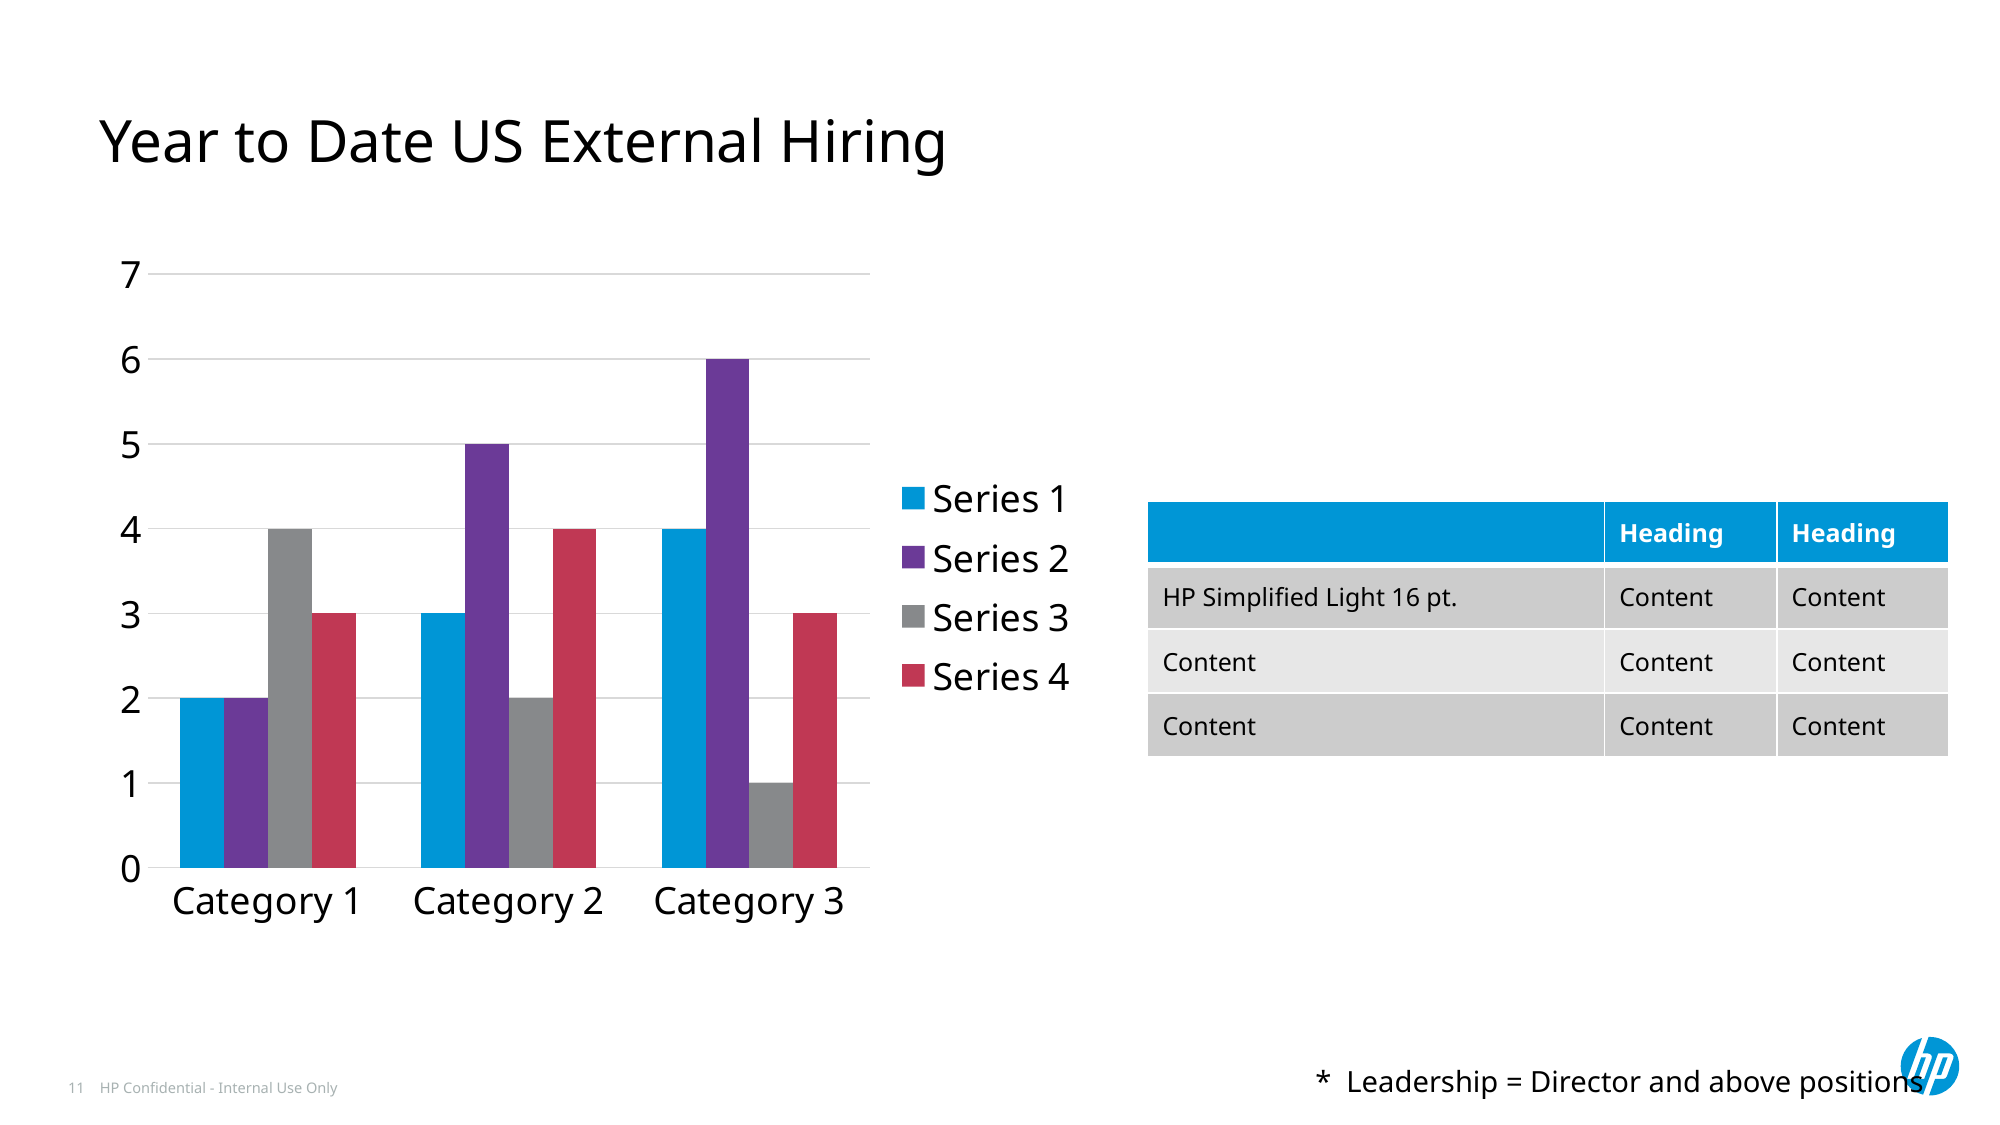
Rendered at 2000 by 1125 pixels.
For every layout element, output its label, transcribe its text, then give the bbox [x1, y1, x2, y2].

table_cell Content [1778, 694, 1948, 756]
table_cell HP Simplified Light 16 pt. [1148, 568, 1604, 628]
title Year to Date US External Hiring [99, 50, 1900, 175]
table_header Heading [1605, 502, 1776, 562]
table_cell Content [1605, 694, 1776, 756]
table_cell Content [1605, 630, 1776, 692]
table_header [1148, 502, 1604, 562]
table_cell Content [1148, 694, 1604, 756]
table_cell Content [1778, 568, 1948, 628]
chart [99, 234, 1096, 940]
table_cell Content [1778, 630, 1948, 692]
footer HP Confidential - Internal Use Only [99, 1062, 850, 1099]
table_header Heading [1778, 502, 1948, 562]
text_box * Leadership = Director and above positions [1315, 1067, 2000, 1125]
table_cell Content [1148, 630, 1604, 692]
table_cell Content [1605, 568, 1776, 628]
slide_number 11 [34, 1062, 85, 1099]
